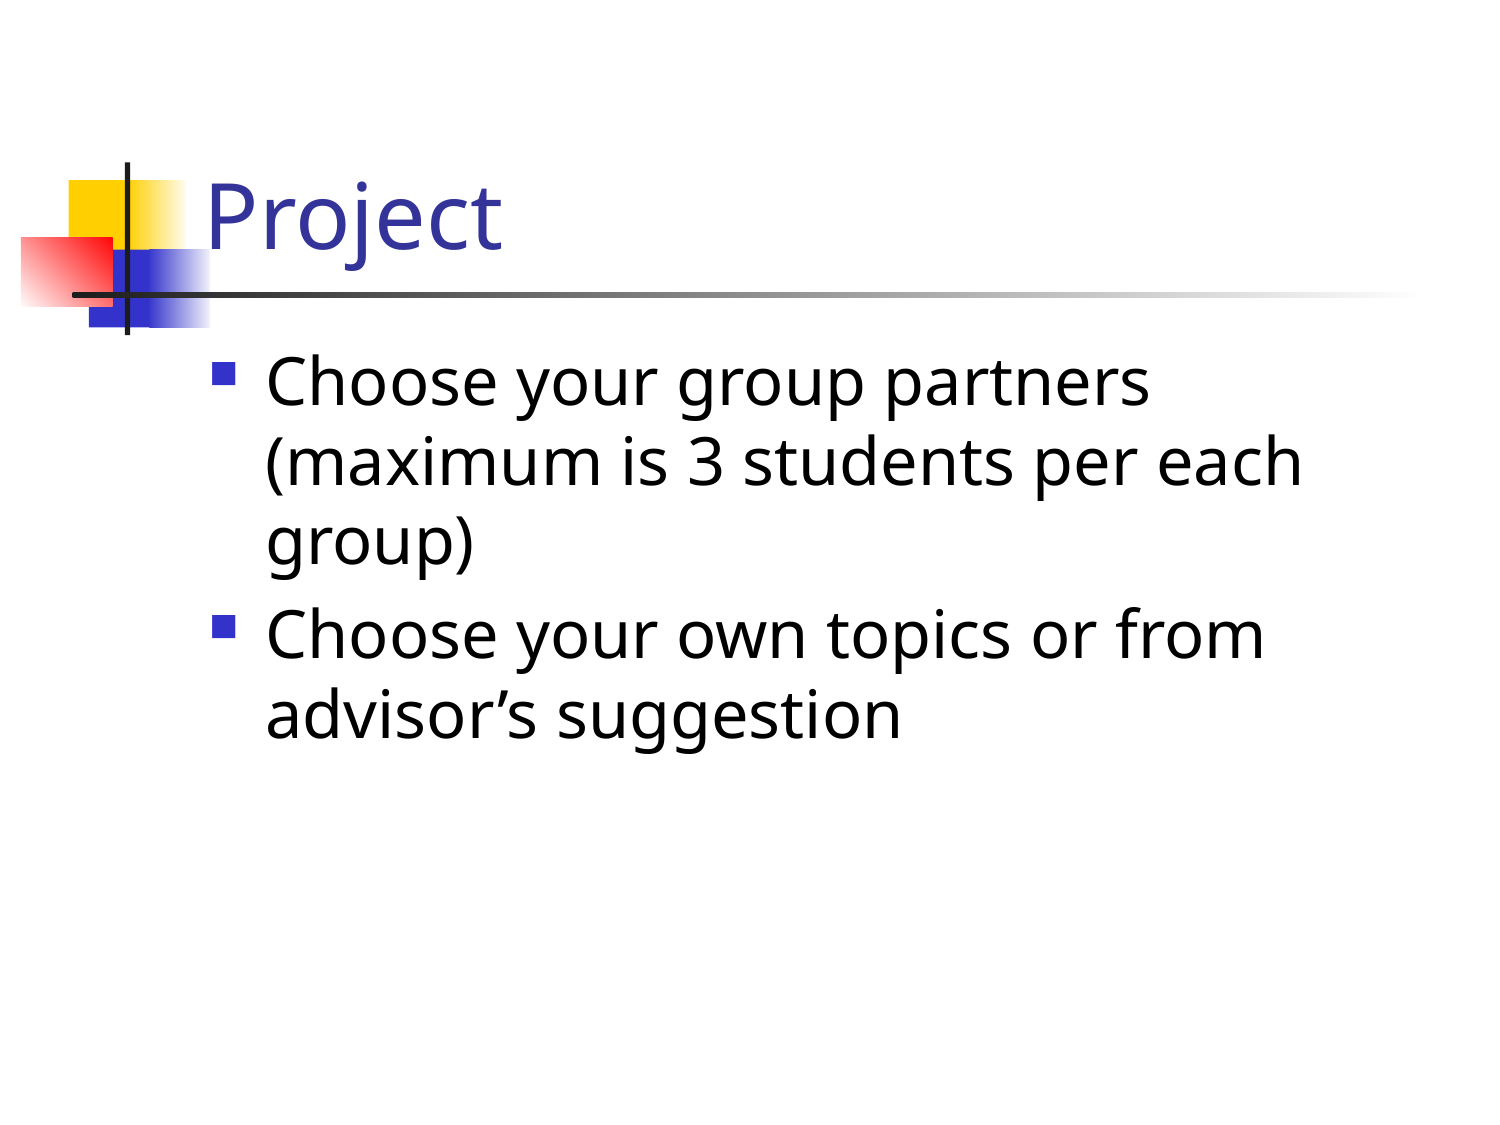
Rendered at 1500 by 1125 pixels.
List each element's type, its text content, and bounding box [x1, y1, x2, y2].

title Project [188, 35, 1468, 275]
list Choose your group partners (maximum is 3 students per each group) Choose your own topics or from advisor’s suggestion [193, 331, 1469, 1006]
